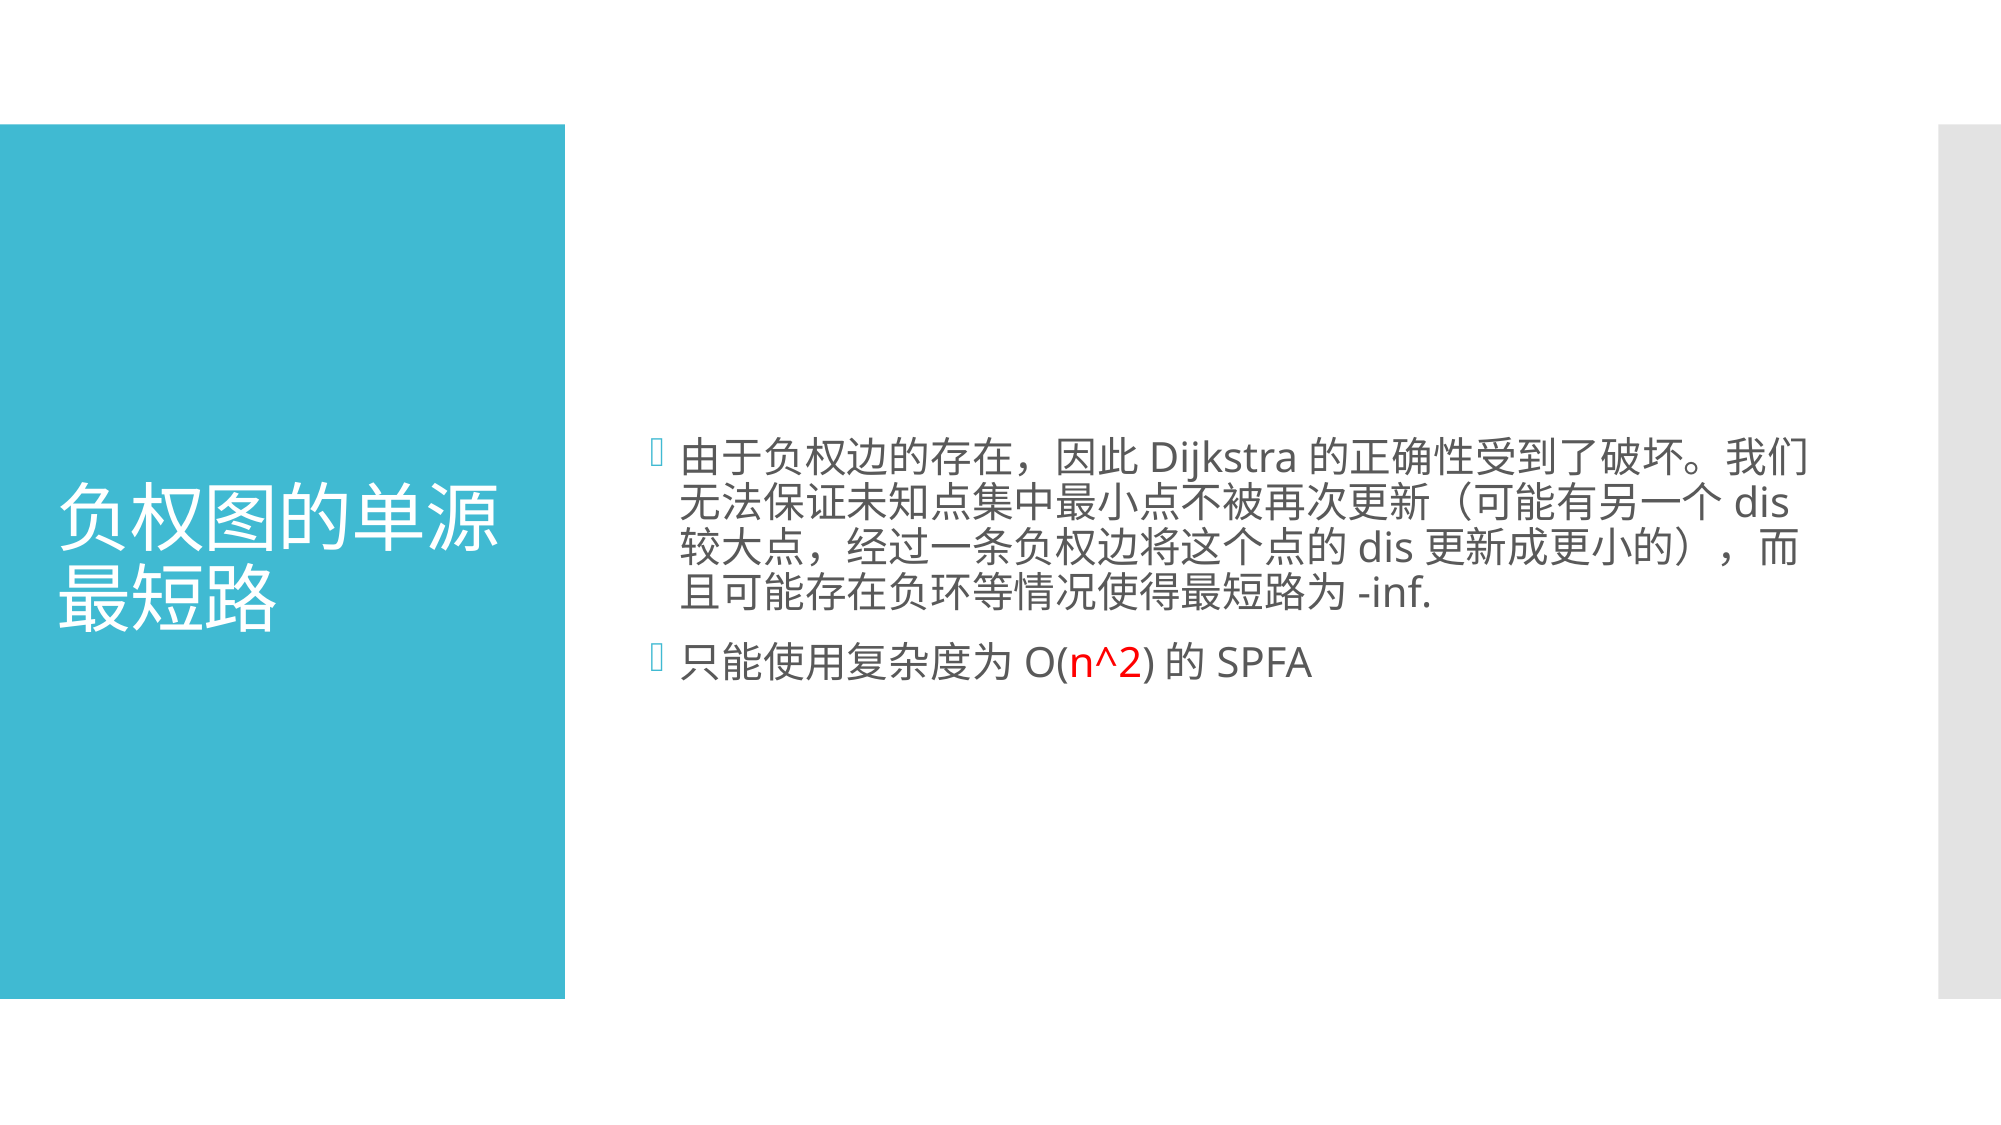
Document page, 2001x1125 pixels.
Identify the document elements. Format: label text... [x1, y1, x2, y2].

title 负权图的单源最短路 [41, 184, 525, 940]
list 由于负权边的存在，因此Dijkstra的正确性受到了破坏。我们无法保证未知点集中最小点不被再次更新（可能有另一个dis较大点，经过一条负权边将这个点的dis更新成更小的），而且可能存在负环等情况使得最短路为-inf. 只能使用复杂度为O(n^2)的SPFA [634, 141, 1835, 982]
